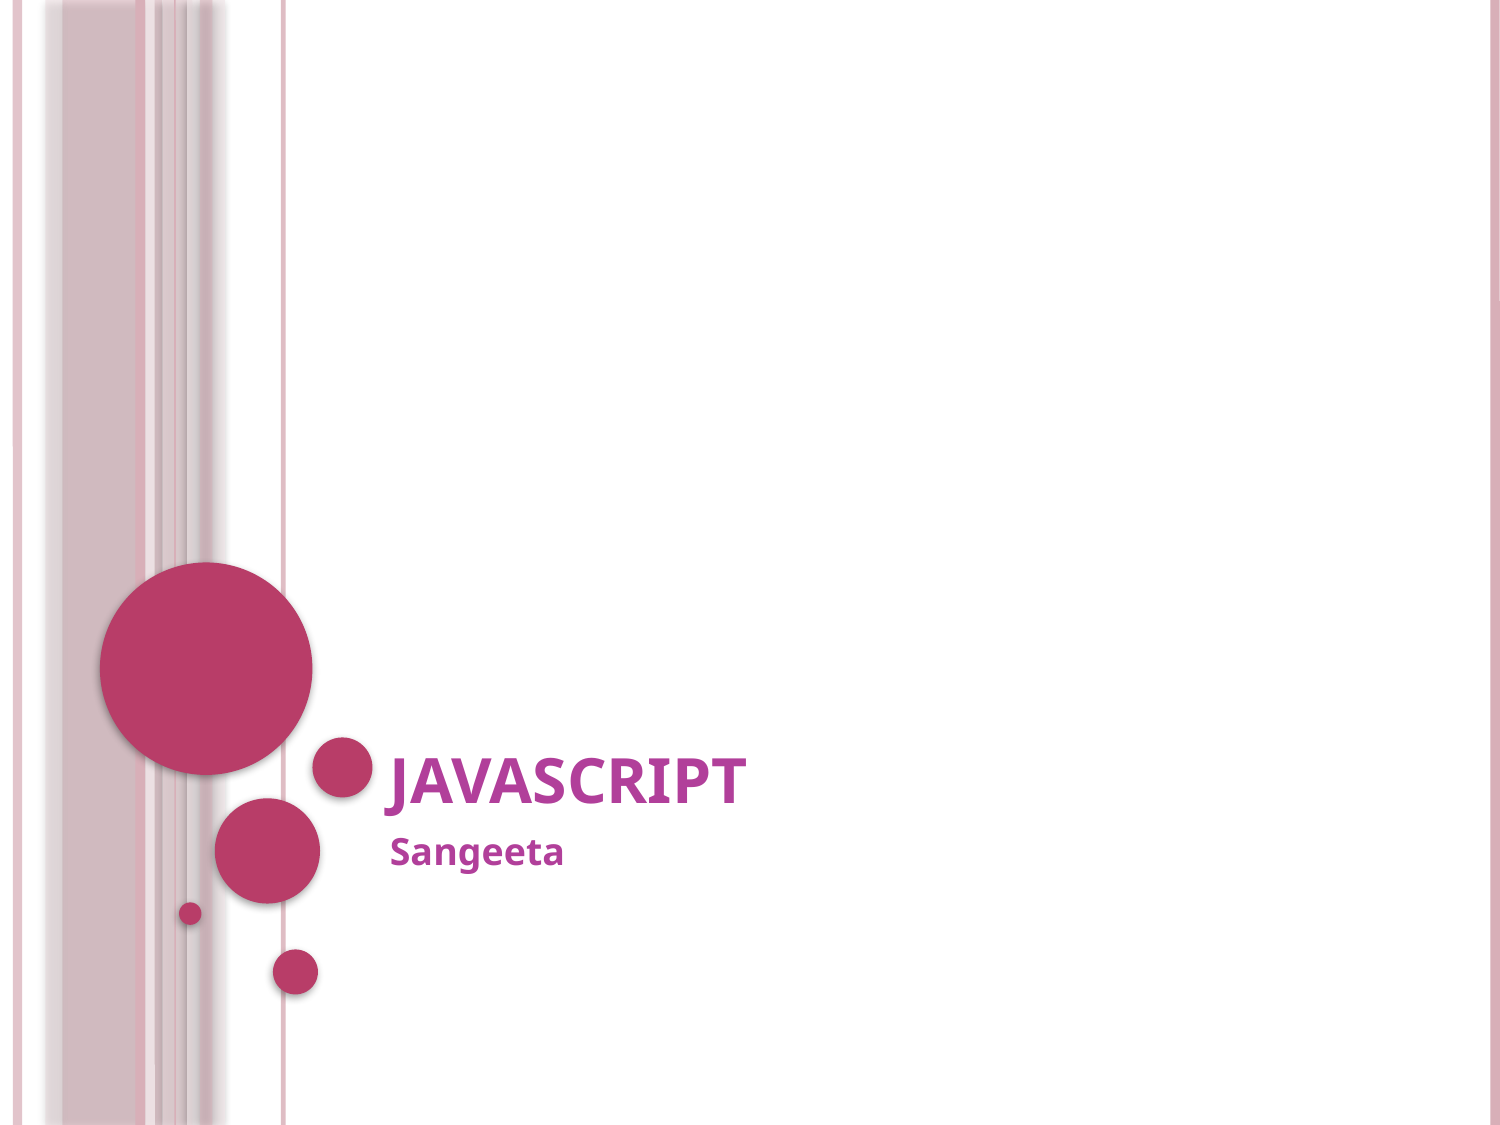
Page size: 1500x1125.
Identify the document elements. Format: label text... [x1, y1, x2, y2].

subtitle Sangeeta [375, 820, 1388, 1046]
title JavaScript [375, 512, 1388, 820]
